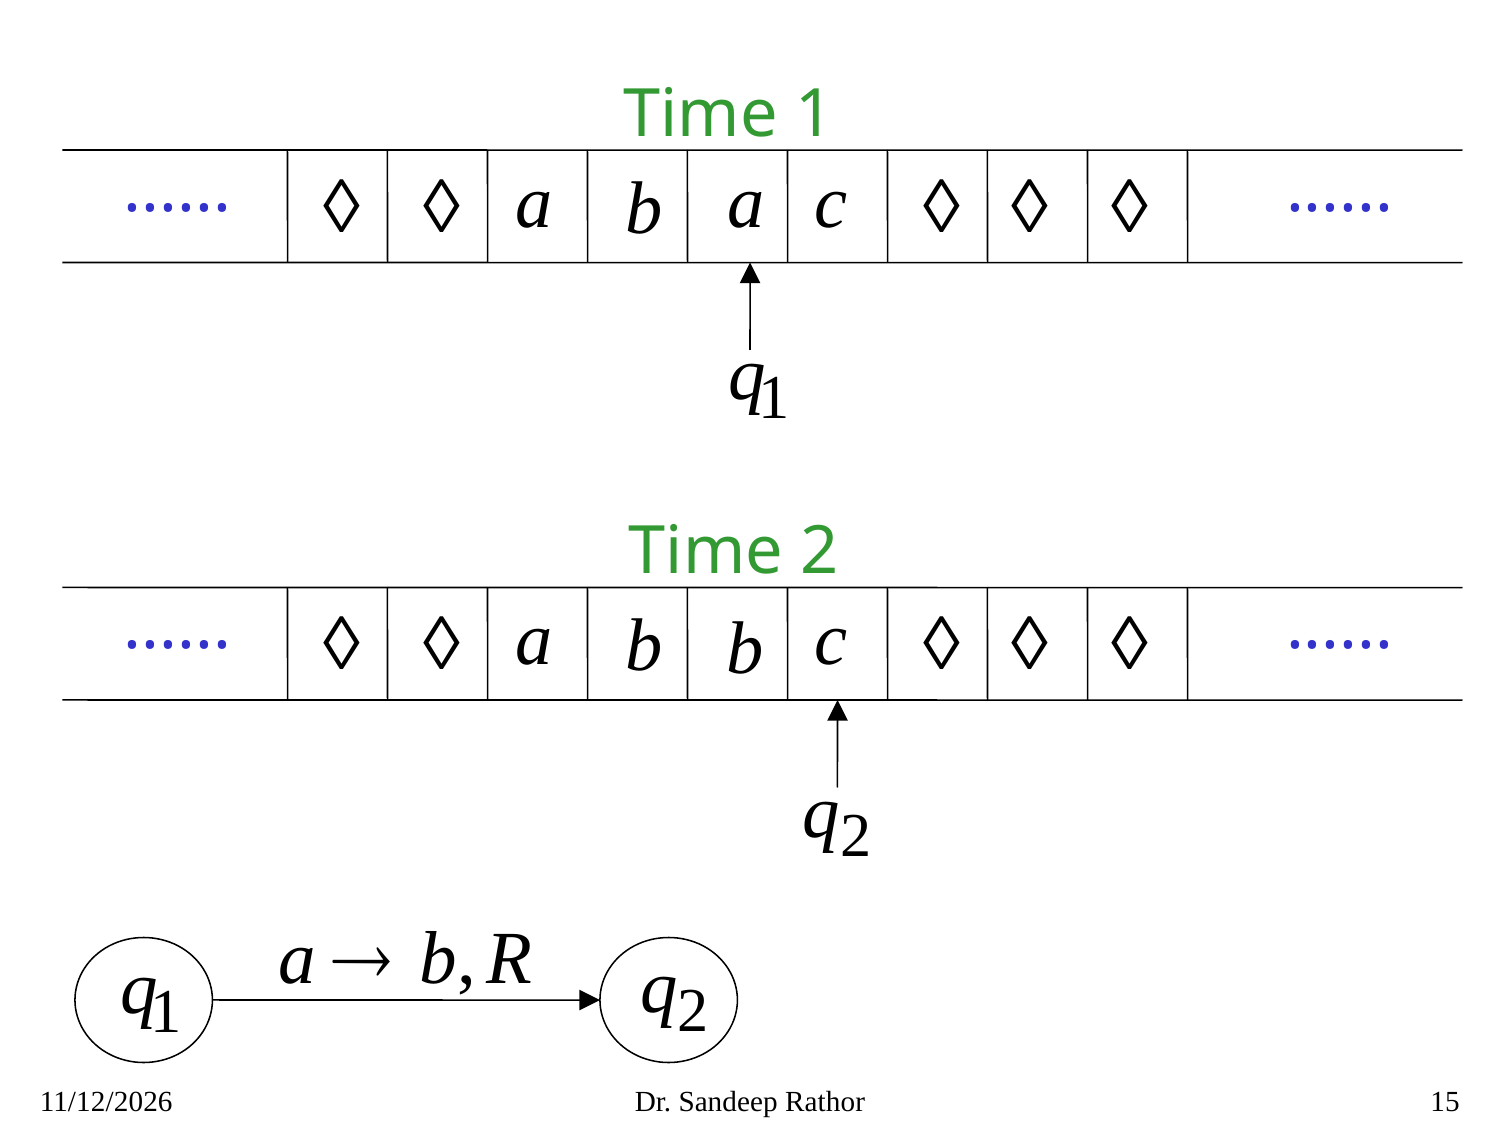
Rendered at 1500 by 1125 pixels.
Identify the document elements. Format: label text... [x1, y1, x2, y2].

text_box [420, 176, 463, 237]
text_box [624, 612, 667, 677]
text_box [512, 624, 556, 671]
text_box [725, 615, 768, 681]
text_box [274, 924, 536, 1003]
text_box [724, 337, 788, 423]
text_box [739, 262, 761, 337]
slide_number 15 [1162, 1074, 1475, 1125]
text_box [920, 613, 963, 674]
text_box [812, 624, 852, 671]
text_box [812, 187, 852, 234]
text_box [1008, 176, 1050, 237]
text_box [624, 174, 667, 240]
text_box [920, 176, 963, 237]
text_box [320, 613, 363, 674]
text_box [724, 187, 769, 234]
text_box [512, 187, 556, 234]
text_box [1108, 613, 1150, 674]
text_box [536, 989, 601, 1011]
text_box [637, 949, 711, 1036]
text_box [599, 937, 738, 1063]
text_box Time 2 [614, 499, 854, 595]
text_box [320, 176, 363, 237]
text_box [827, 699, 848, 774]
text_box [799, 774, 873, 861]
text_box ...... [1271, 574, 1409, 670]
footer Dr. Sandeep Rathor [512, 1074, 988, 1125]
text_box [74, 937, 213, 1063]
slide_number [24, 1074, 338, 1125]
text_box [117, 950, 180, 1037]
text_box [1108, 176, 1150, 237]
text_box ...... [108, 574, 247, 670]
text_box Time 1 [608, 62, 849, 158]
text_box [420, 613, 463, 674]
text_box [1008, 613, 1050, 674]
text_box ...... [108, 137, 247, 233]
text_box ...... [1271, 137, 1409, 233]
